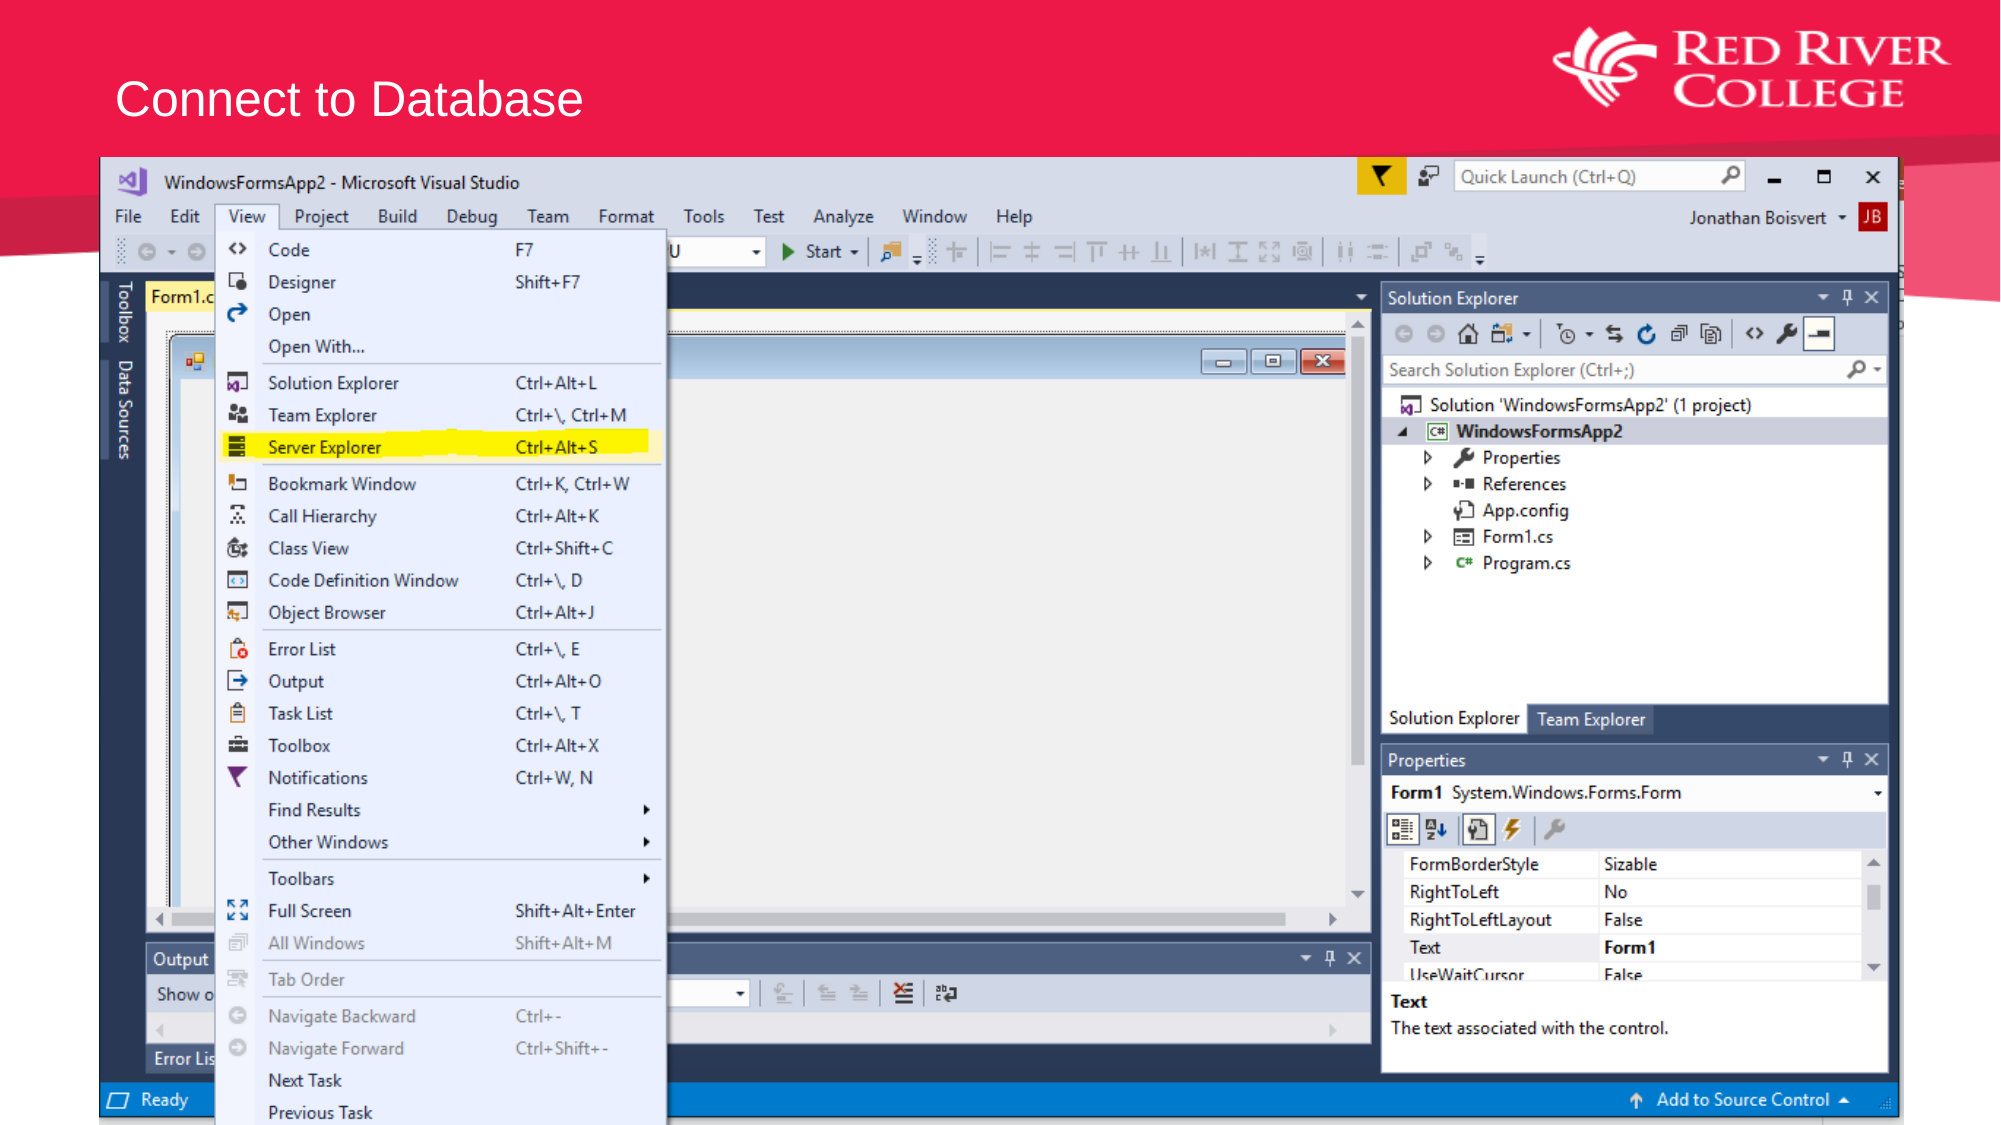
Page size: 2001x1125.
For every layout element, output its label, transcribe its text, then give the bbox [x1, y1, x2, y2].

title Connect to Database [99, 34, 1900, 157]
picture [0, 0, 2001, 1125]
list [99, 157, 1905, 1125]
